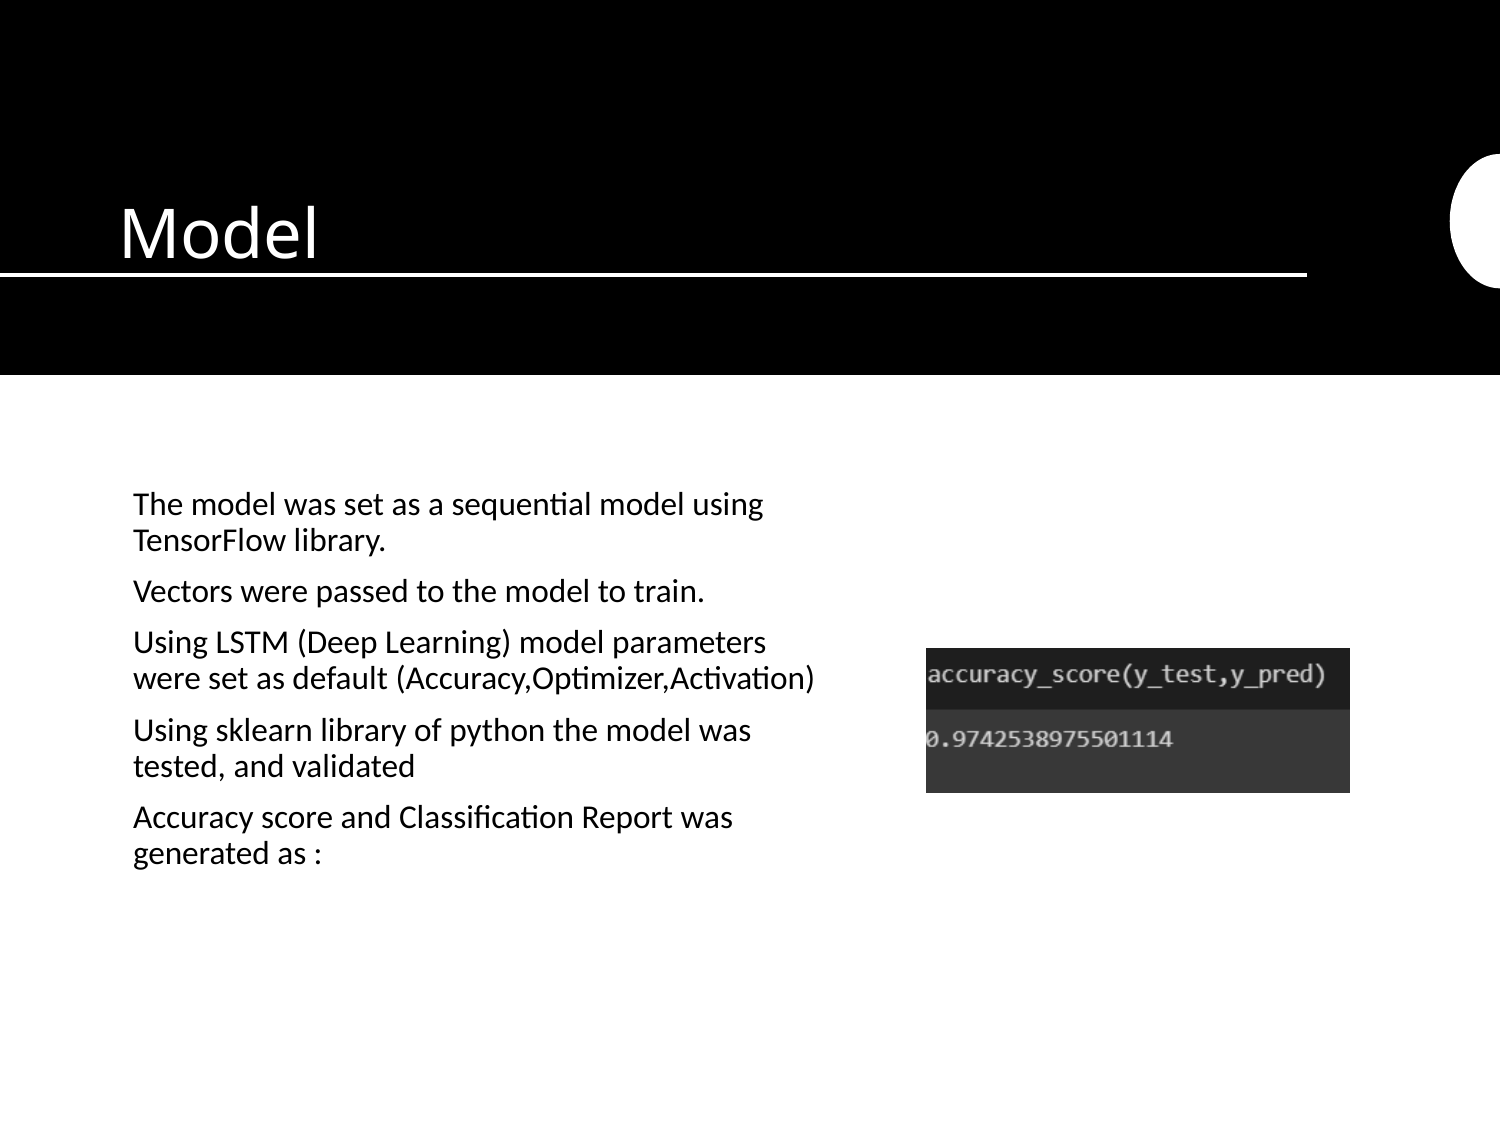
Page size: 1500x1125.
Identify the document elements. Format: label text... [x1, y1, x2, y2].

picture [926, 648, 1350, 794]
text_box [0, 0, 1500, 376]
list The model was set as a sequential model using TensorFlow library. Vectors were passed to the model to train. Using LSTM (Deep Learning) model parameters were set as default (Accuracy,Optimizer,Activation) Using sklearn library of python the model was tested, and validated Accuracy score and Classification Report was generated as : [118, 478, 850, 1028]
text_box [1449, 153, 1500, 289]
title Model [118, 71, 1294, 273]
